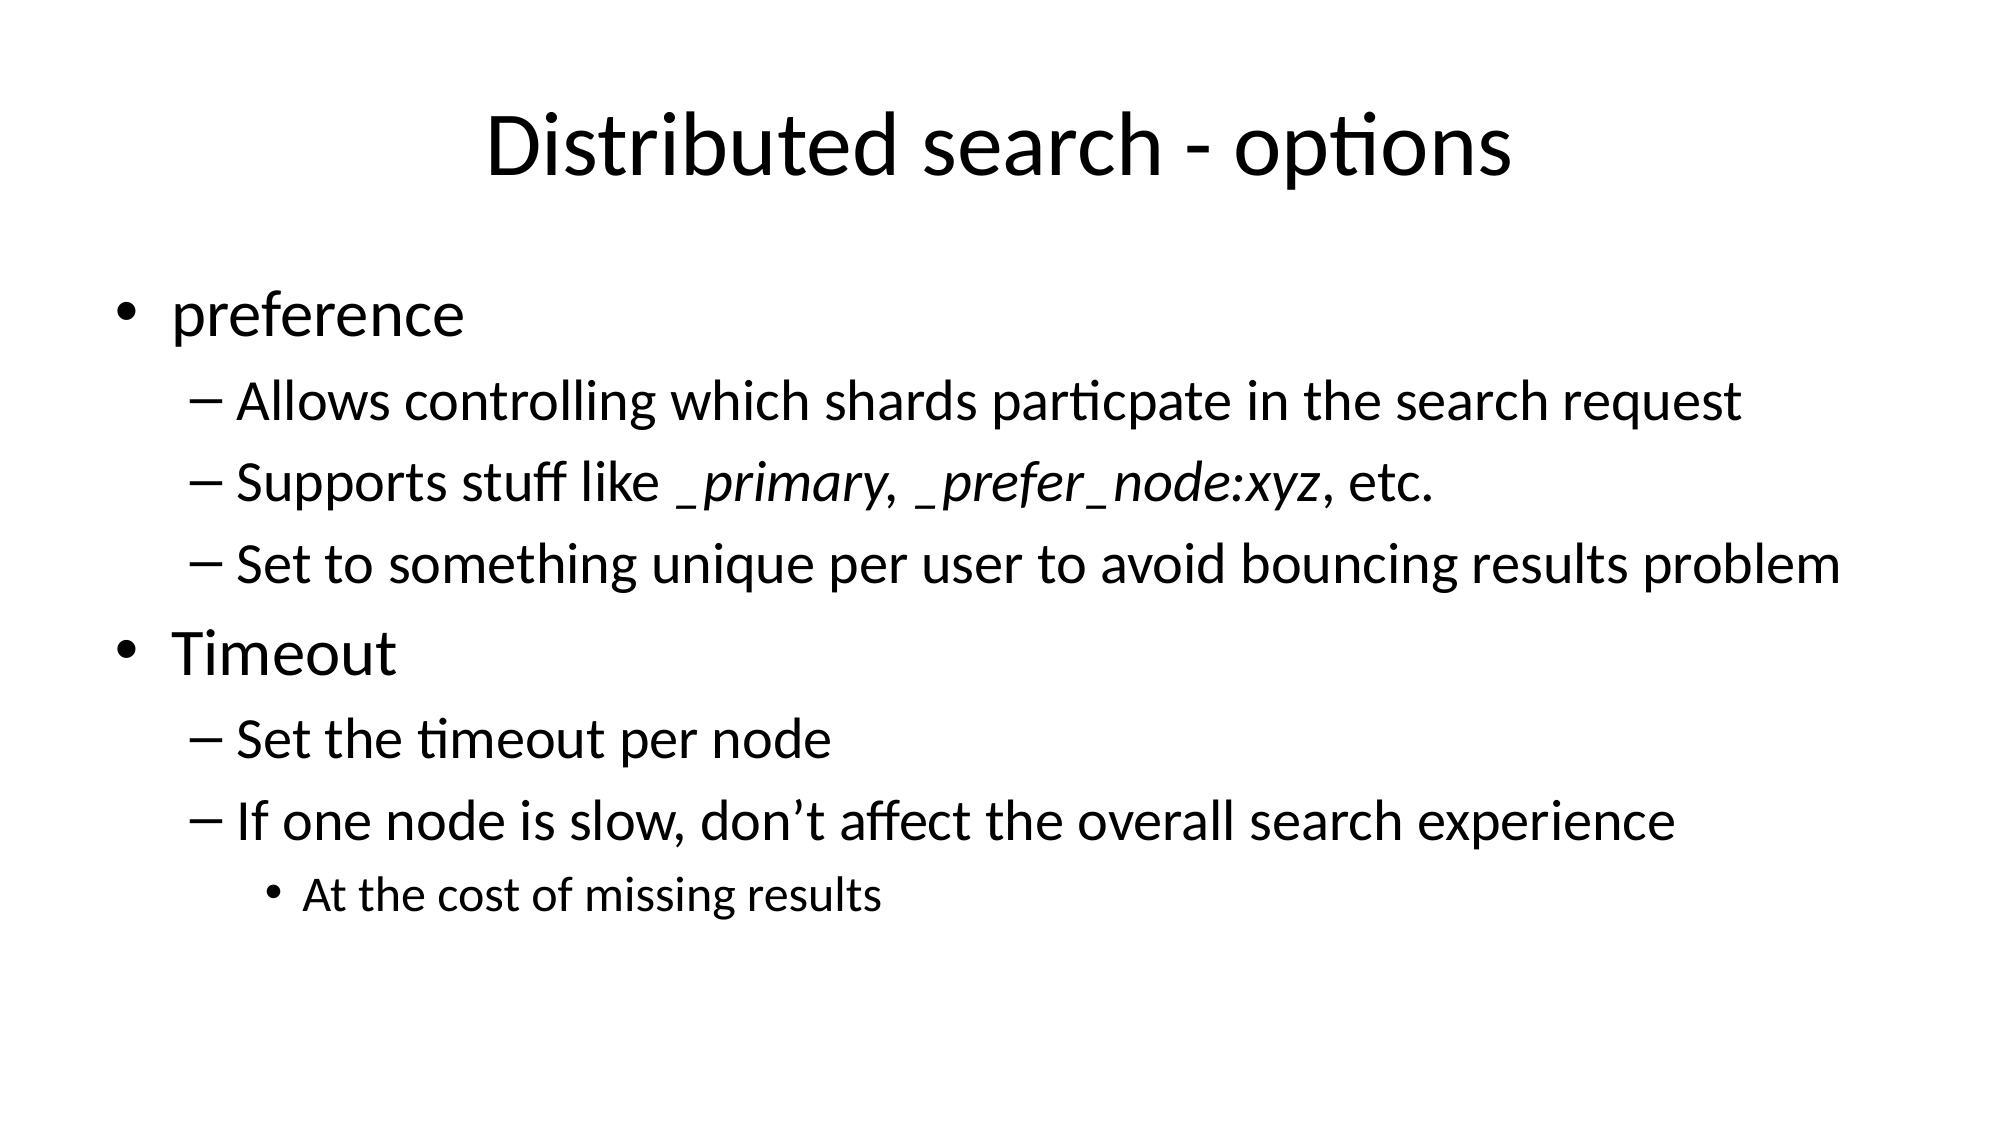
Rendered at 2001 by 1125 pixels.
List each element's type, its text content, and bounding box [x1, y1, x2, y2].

list preference Allows controlling which shards particpate in the search request Supports stuff like _primary, _prefer_node:xyz, etc. Set to something unique per user to avoid bouncing results problem Timeout Set the timeout per node If one node is slow, don’t affect the overall search experience At the cost of missing results [99, 262, 1900, 1005]
title Distributed search - options [99, 45, 1900, 233]
